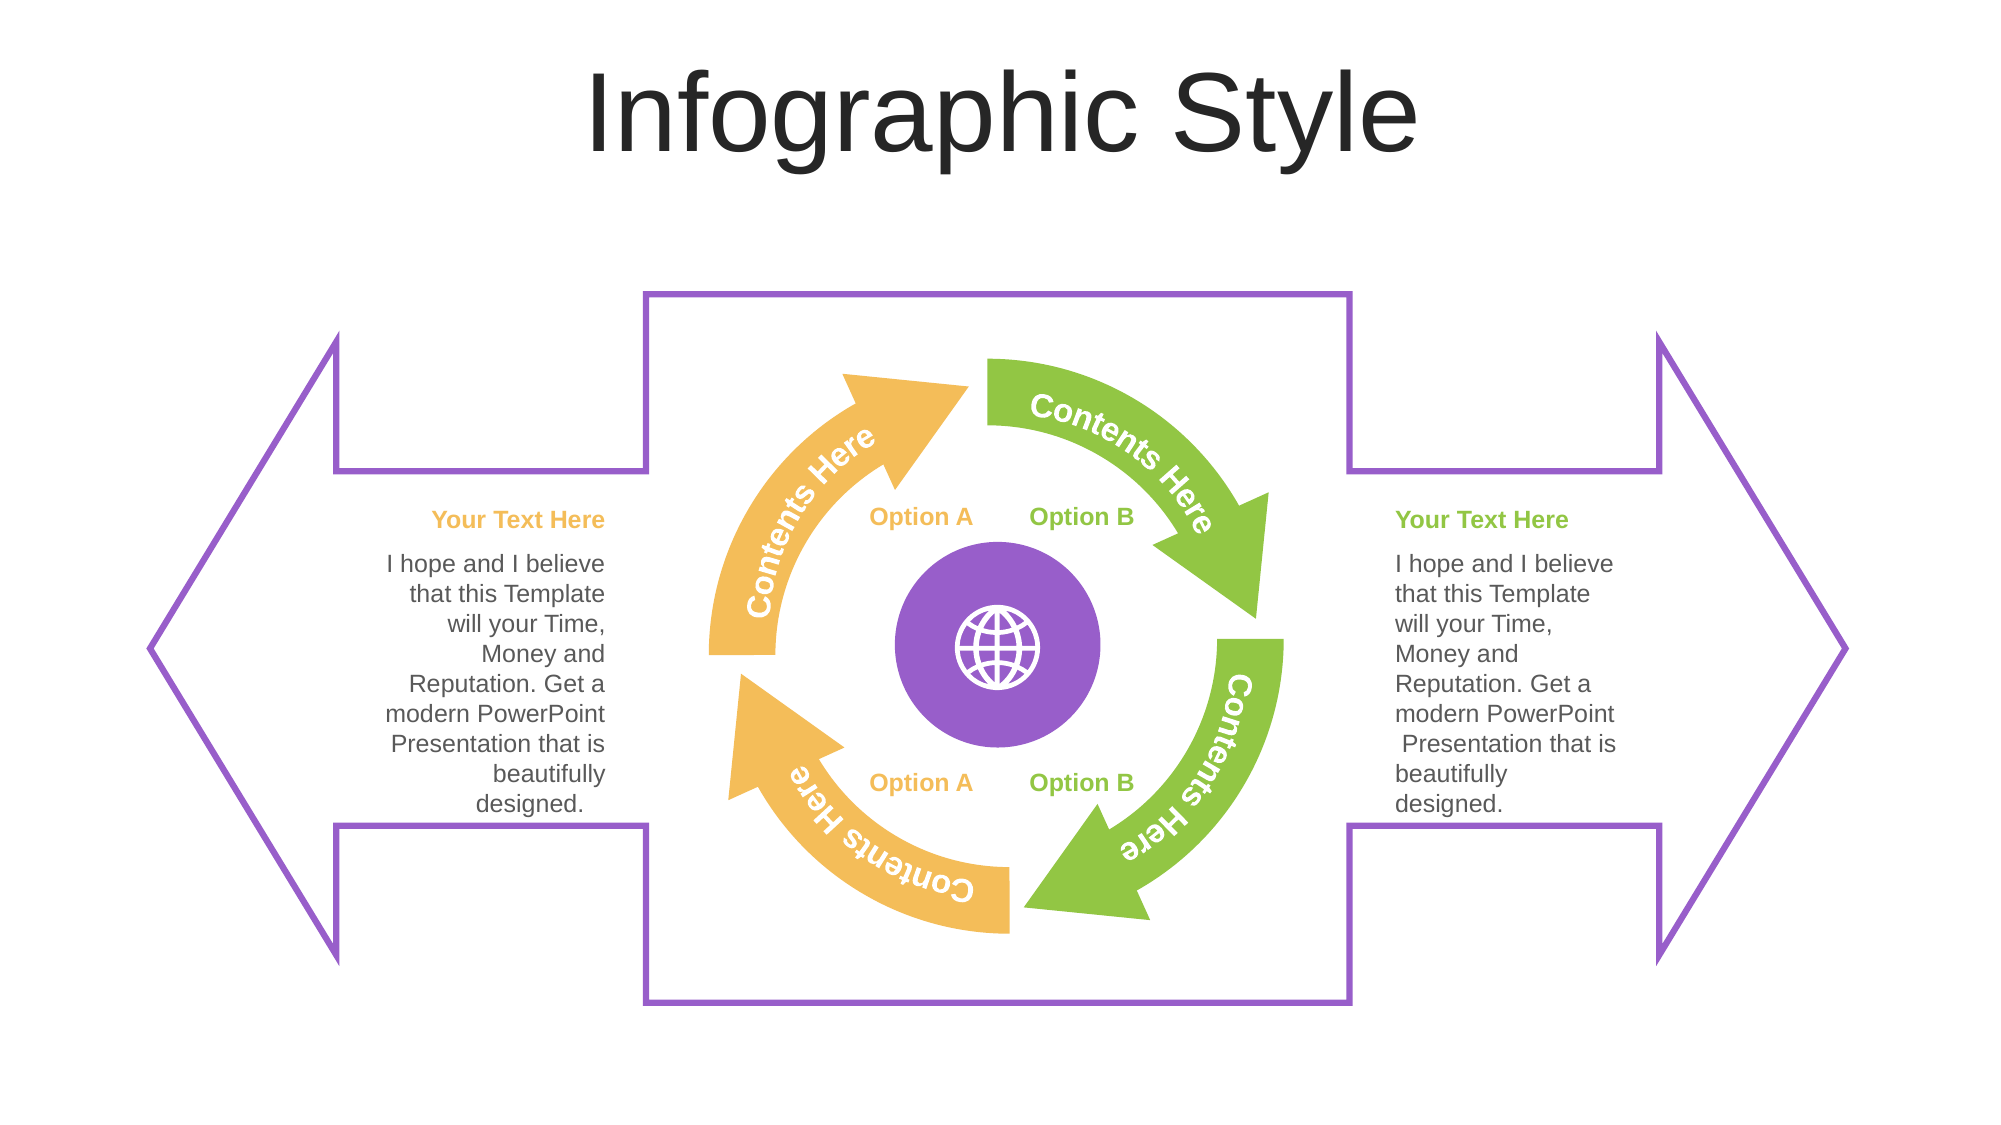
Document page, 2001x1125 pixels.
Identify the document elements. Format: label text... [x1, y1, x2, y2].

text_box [1380, 495, 1636, 798]
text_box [364, 495, 621, 798]
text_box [710, 345, 1289, 944]
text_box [705, 349, 1284, 949]
list Infographic Style [53, 55, 1952, 175]
text_box [148, 293, 1847, 1004]
